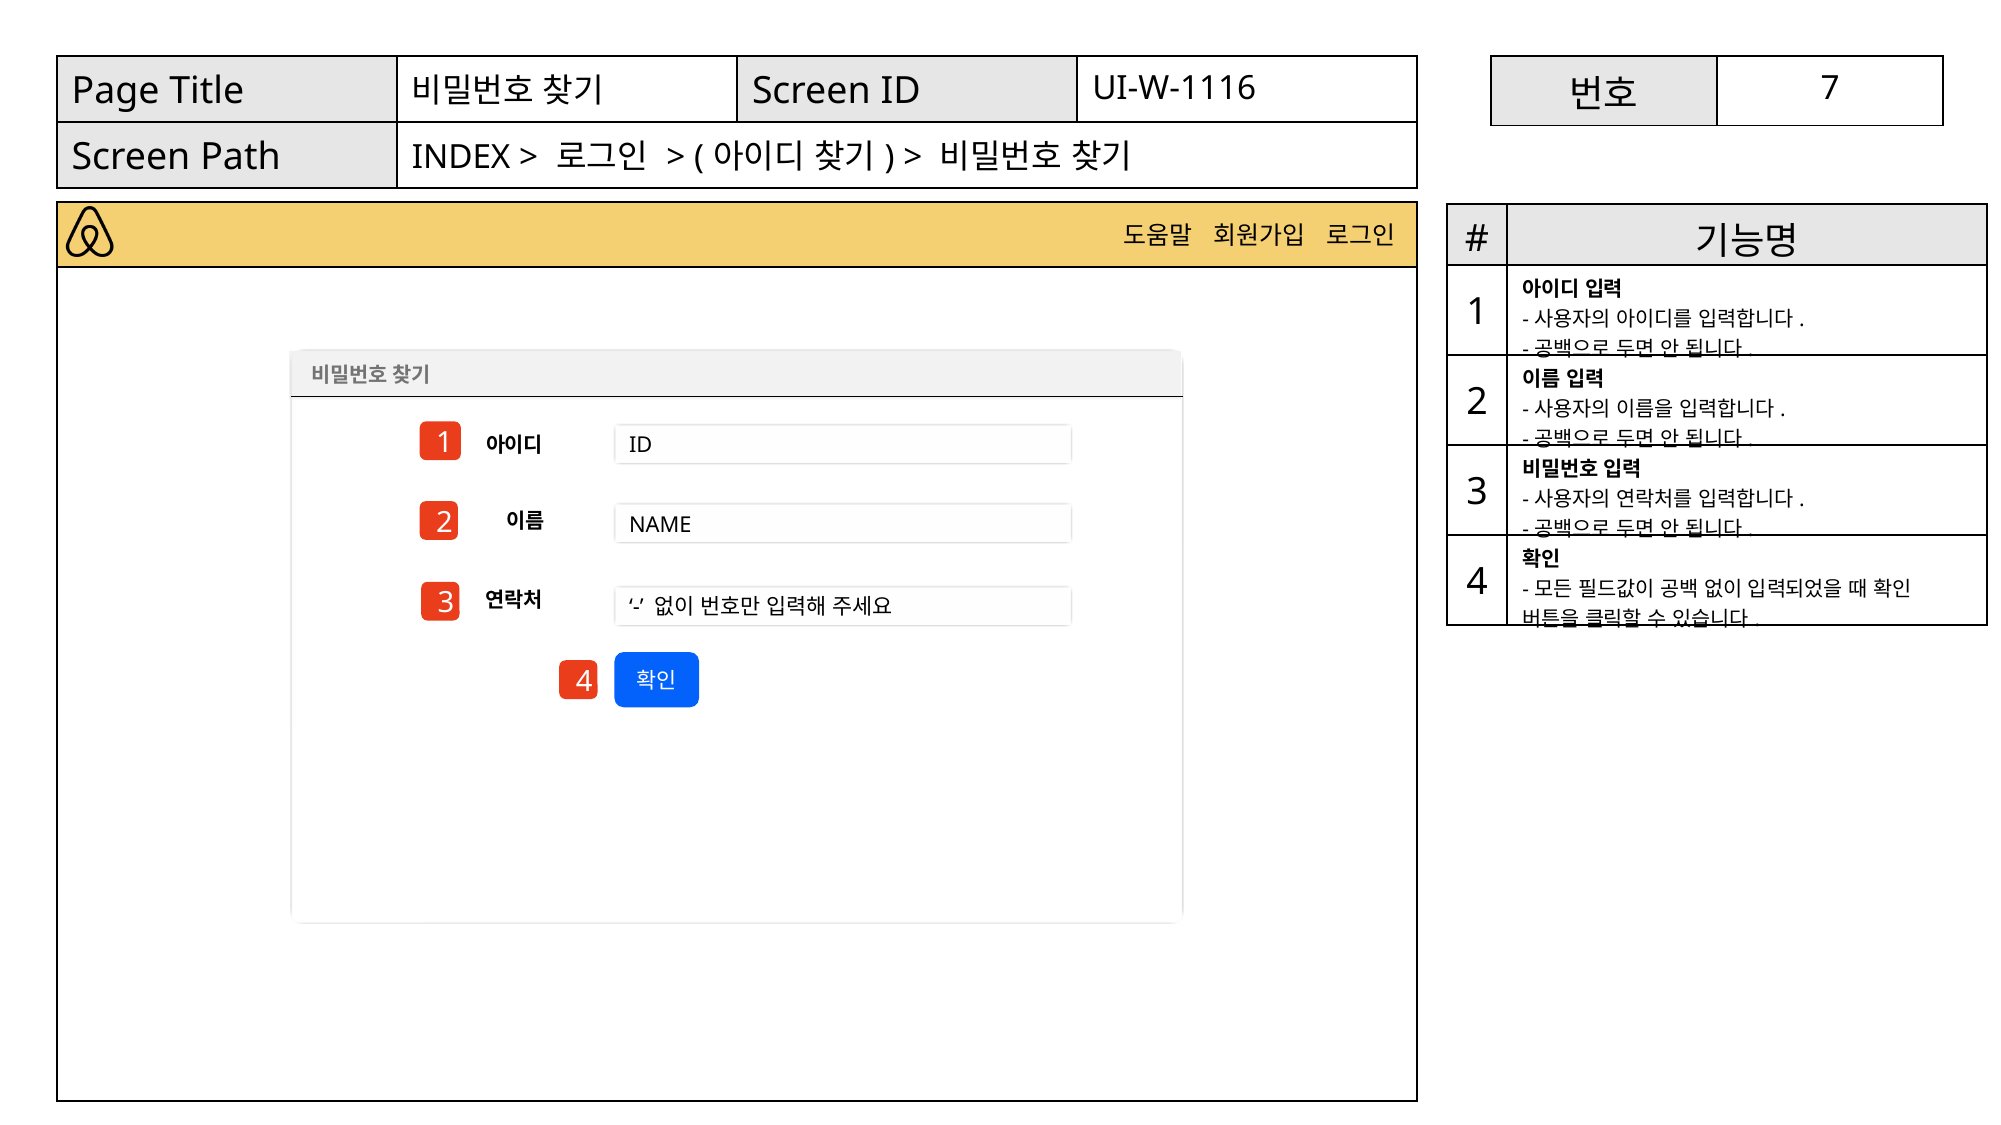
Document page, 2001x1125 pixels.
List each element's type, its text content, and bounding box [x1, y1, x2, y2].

text_box 도움말 회원가입 로그인 [292, 397, 1182, 922]
table_header 기능명 [1508, 205, 1986, 264]
table_cell 4 [1448, 536, 1506, 624]
table_cell 비밀번호 입력 -사용자의 연락처를 입력합니다. -공백으로 두면 안 됩니다. [1508, 446, 1986, 534]
text_box [296, 400, 1178, 918]
table_cell INDEX > 로그인 > (아이디 찾기) > 비밀번호 찾기 [398, 123, 1416, 187]
text_box [289, 350, 1181, 400]
text_box NAME [618, 507, 1068, 539]
text_box 1 [418, 420, 462, 462]
table_header 번호 [1492, 57, 1716, 125]
table_header 7 [1718, 57, 1942, 125]
text_box 이름 [491, 500, 598, 541]
table_header Screen ID [738, 57, 1076, 121]
text_box 연락처 [470, 579, 589, 620]
table_cell 1 [1448, 266, 1506, 354]
table_cell 2 [1448, 356, 1506, 444]
table_header UI-W-1116 [1078, 57, 1416, 121]
text_box 도움말 회원가입 로그인 [56, 201, 1418, 268]
table_header Page Title [58, 57, 396, 121]
table_cell 3 [1448, 446, 1506, 534]
text_box ‘-’ 없이 번호만 입력해 주세요 [622, 594, 1064, 618]
text_box 3 [420, 580, 461, 622]
table_cell 확인 -모든 필드값이 공백 없이 입력되었을 때 확인 버튼을 클릭할 수 있습니다. [1508, 536, 1986, 624]
table_cell Screen Path [58, 123, 396, 187]
text_box 4 [558, 659, 599, 701]
text_box [56, 268, 1418, 1102]
text_box ID [622, 432, 1064, 456]
text_box 아이디 [471, 424, 578, 465]
table_cell 아이디 입력 -사용자의 아이디를 입력합니다. -공백으로 두면 안 됩니다. [1508, 266, 1986, 354]
text_box 2 [418, 500, 460, 541]
picture [64, 206, 115, 257]
table_header 비밀번호 찾기 [398, 57, 736, 121]
table_cell 이름 입력 -사용자의 이름을 입력합니다. -공백으로 두면 안 됩니다. [1508, 356, 1986, 444]
text_box 확인 [613, 650, 701, 709]
table_header # [1448, 205, 1506, 264]
